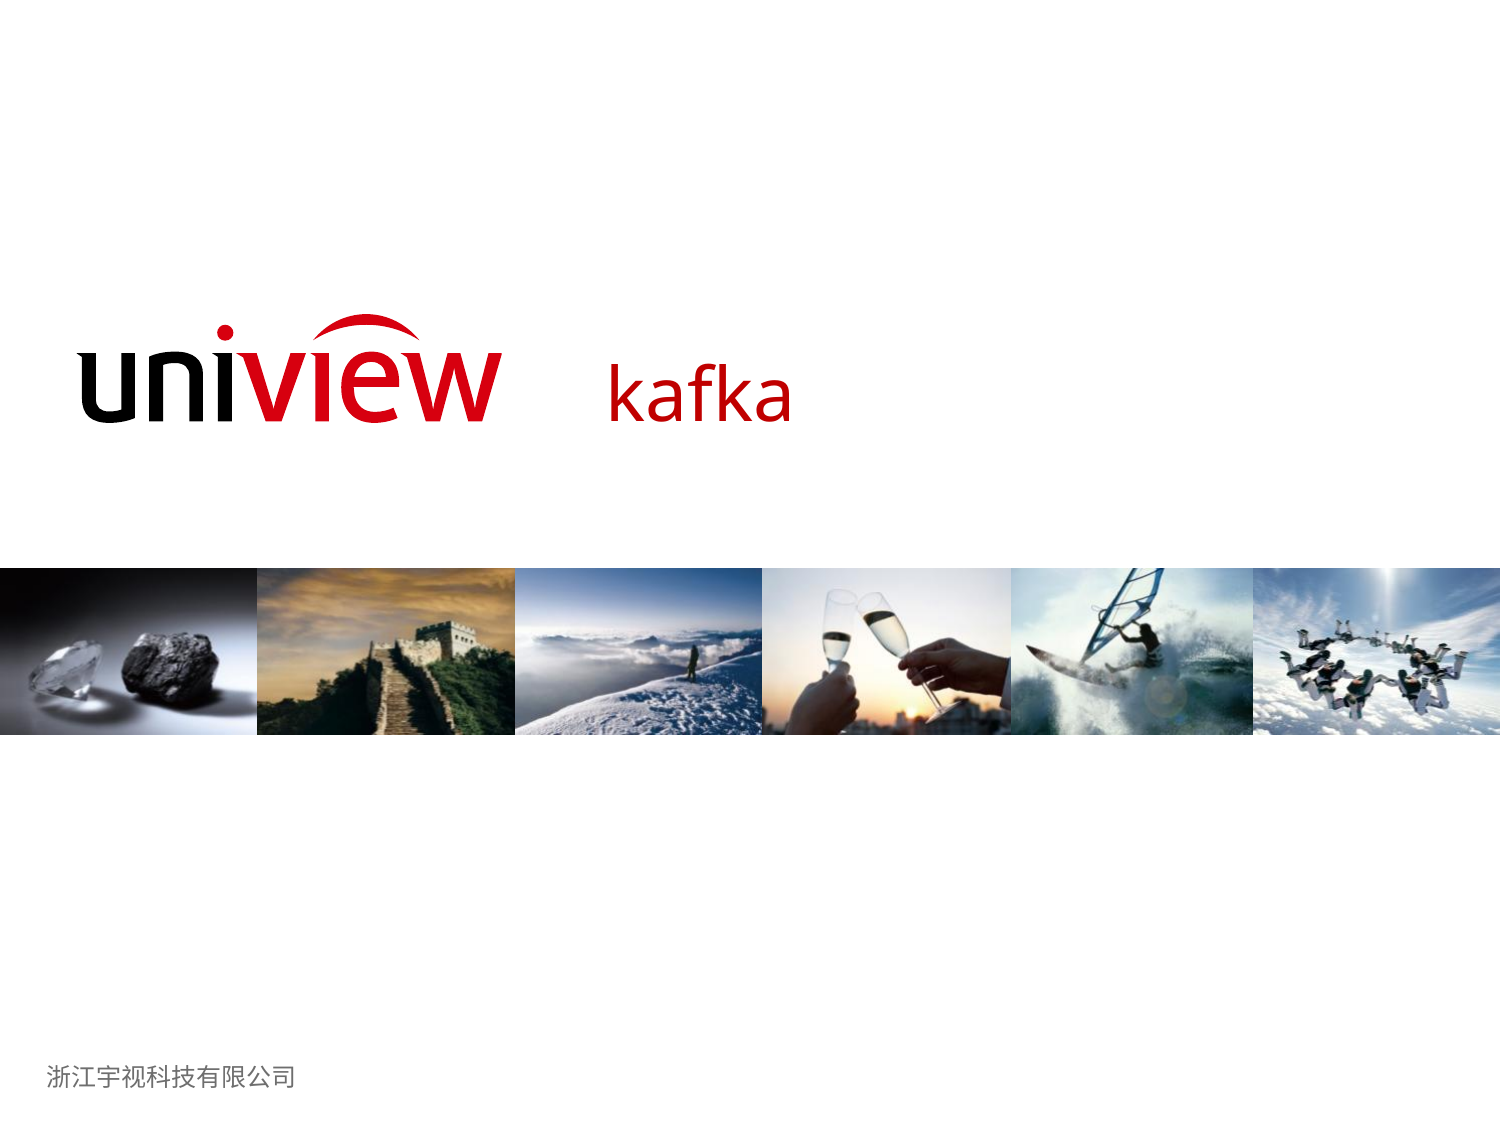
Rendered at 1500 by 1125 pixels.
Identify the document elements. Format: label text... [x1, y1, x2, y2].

title kafka [590, 339, 1453, 445]
picture [0, 568, 1500, 735]
